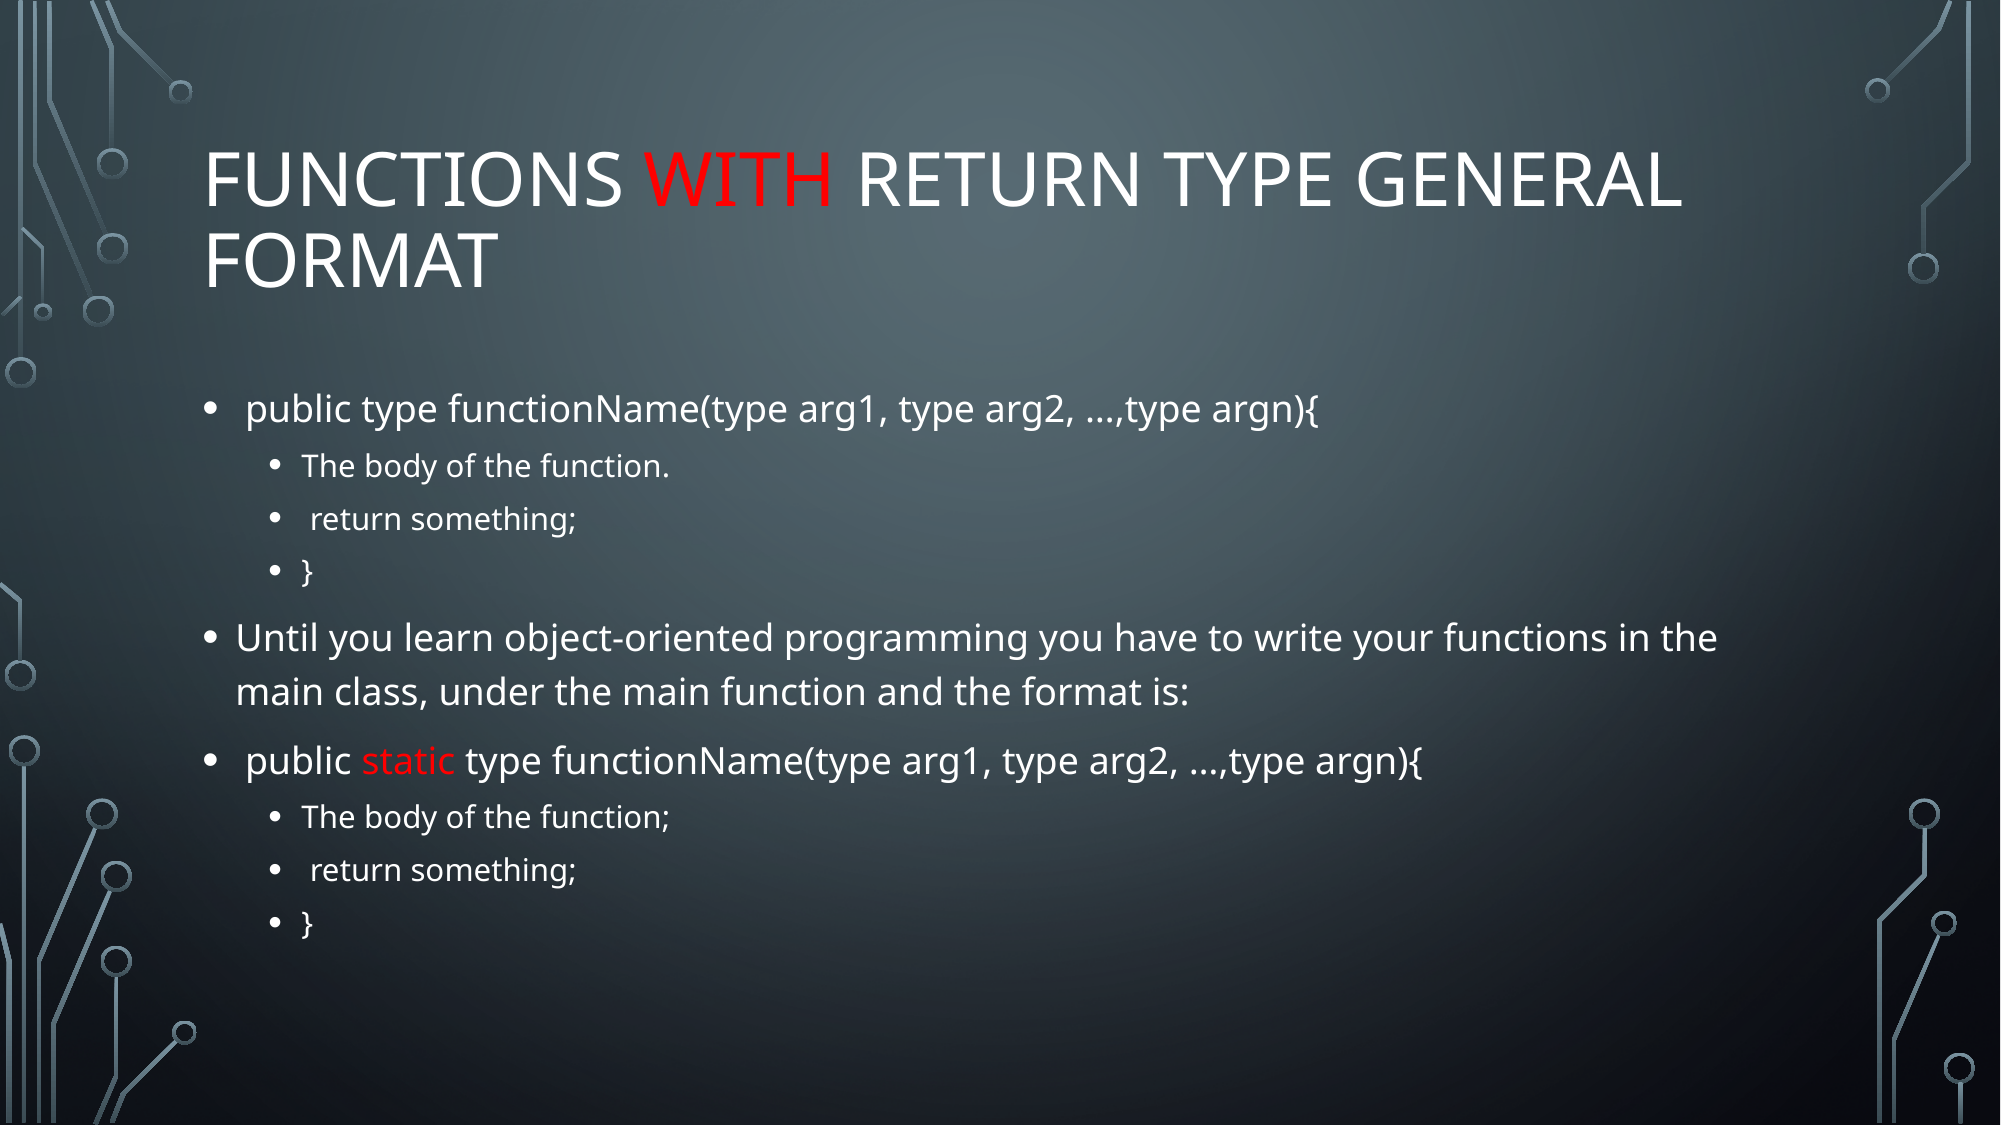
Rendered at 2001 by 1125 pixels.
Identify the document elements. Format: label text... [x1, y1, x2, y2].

title Functions with return type general format [187, 101, 1813, 344]
list public type functionName(type arg1, type arg2, …,type argn){ The body of the function. return something; } Until you learn object-oriented programming you have to write your functions in the main class, under the main function and the format is: public static type functionName(type arg1, type arg2, …,type argn){ The body of the function; return something; } [187, 369, 1813, 950]
